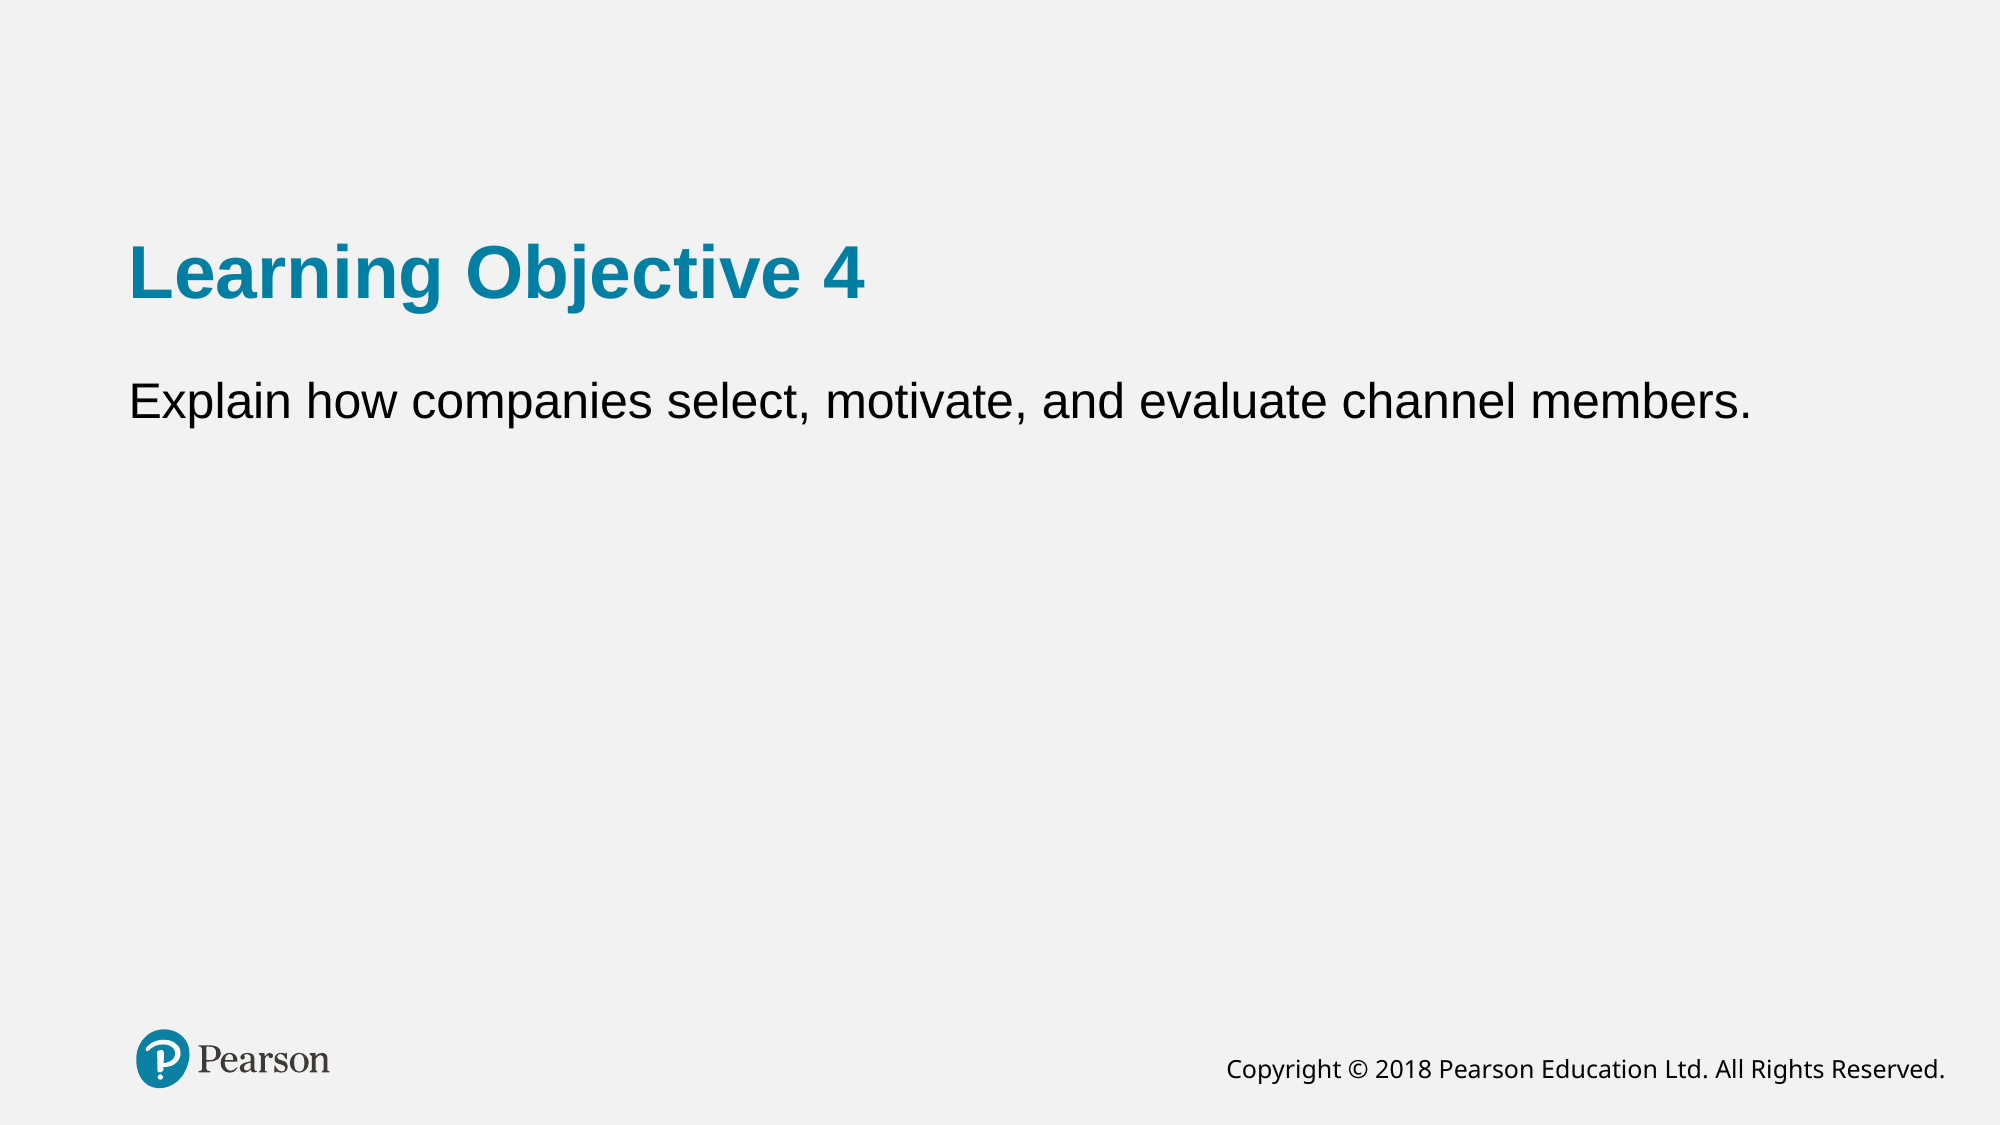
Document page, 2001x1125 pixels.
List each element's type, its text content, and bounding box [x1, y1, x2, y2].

list Explain how companies select, motivate, and evaluate channel members. [113, 368, 1898, 492]
title Learning Objective 4 [113, 226, 1662, 322]
